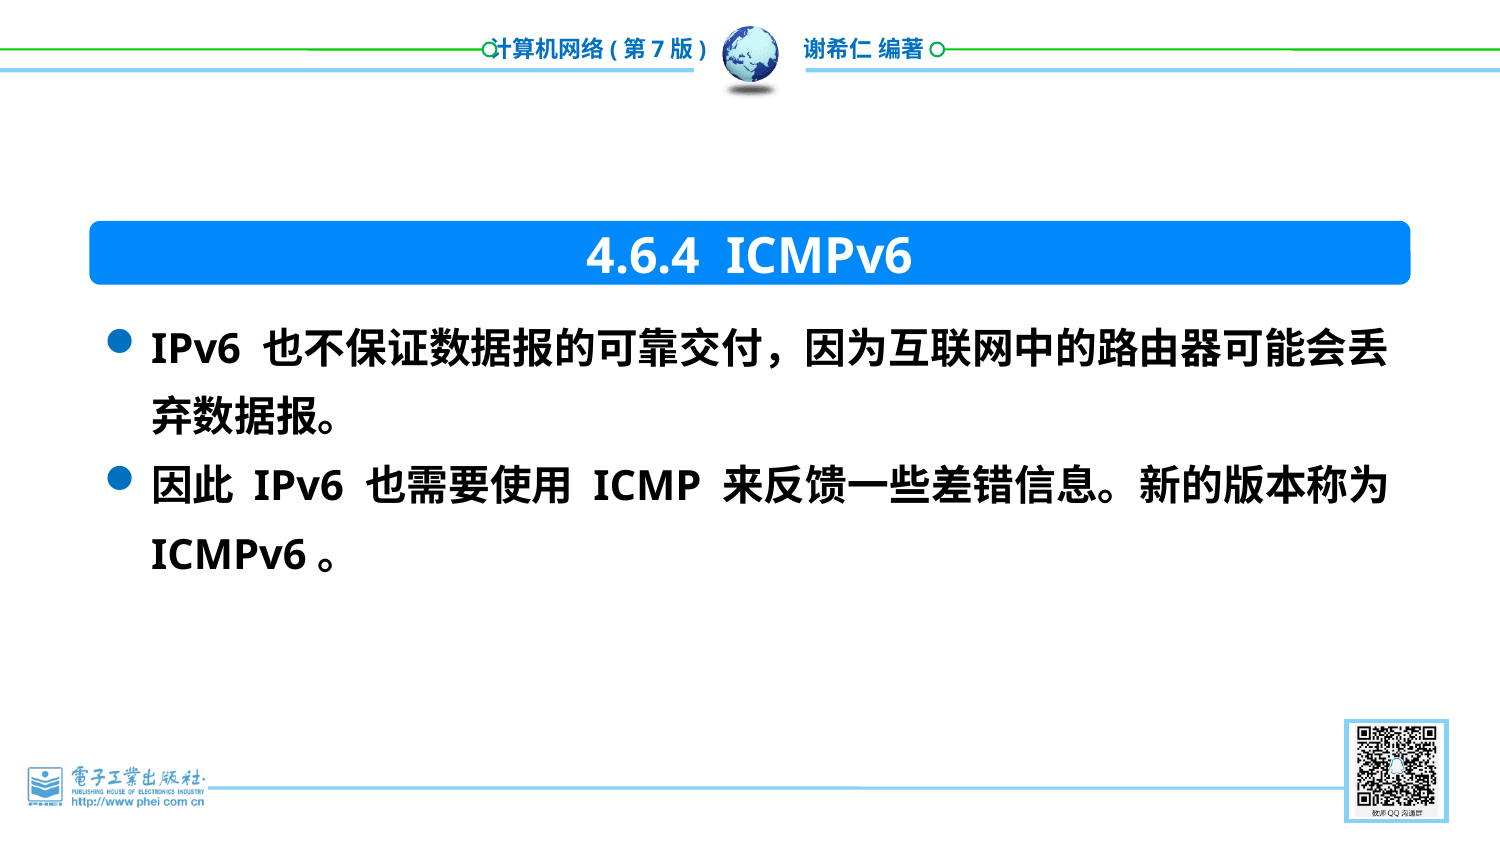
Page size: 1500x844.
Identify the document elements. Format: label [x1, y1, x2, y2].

text_box [89, 295, 1411, 585]
picture [23, 764, 208, 809]
picture [1355, 724, 1438, 817]
text_box [89, 215, 1411, 291]
picture [720, 24, 780, 100]
